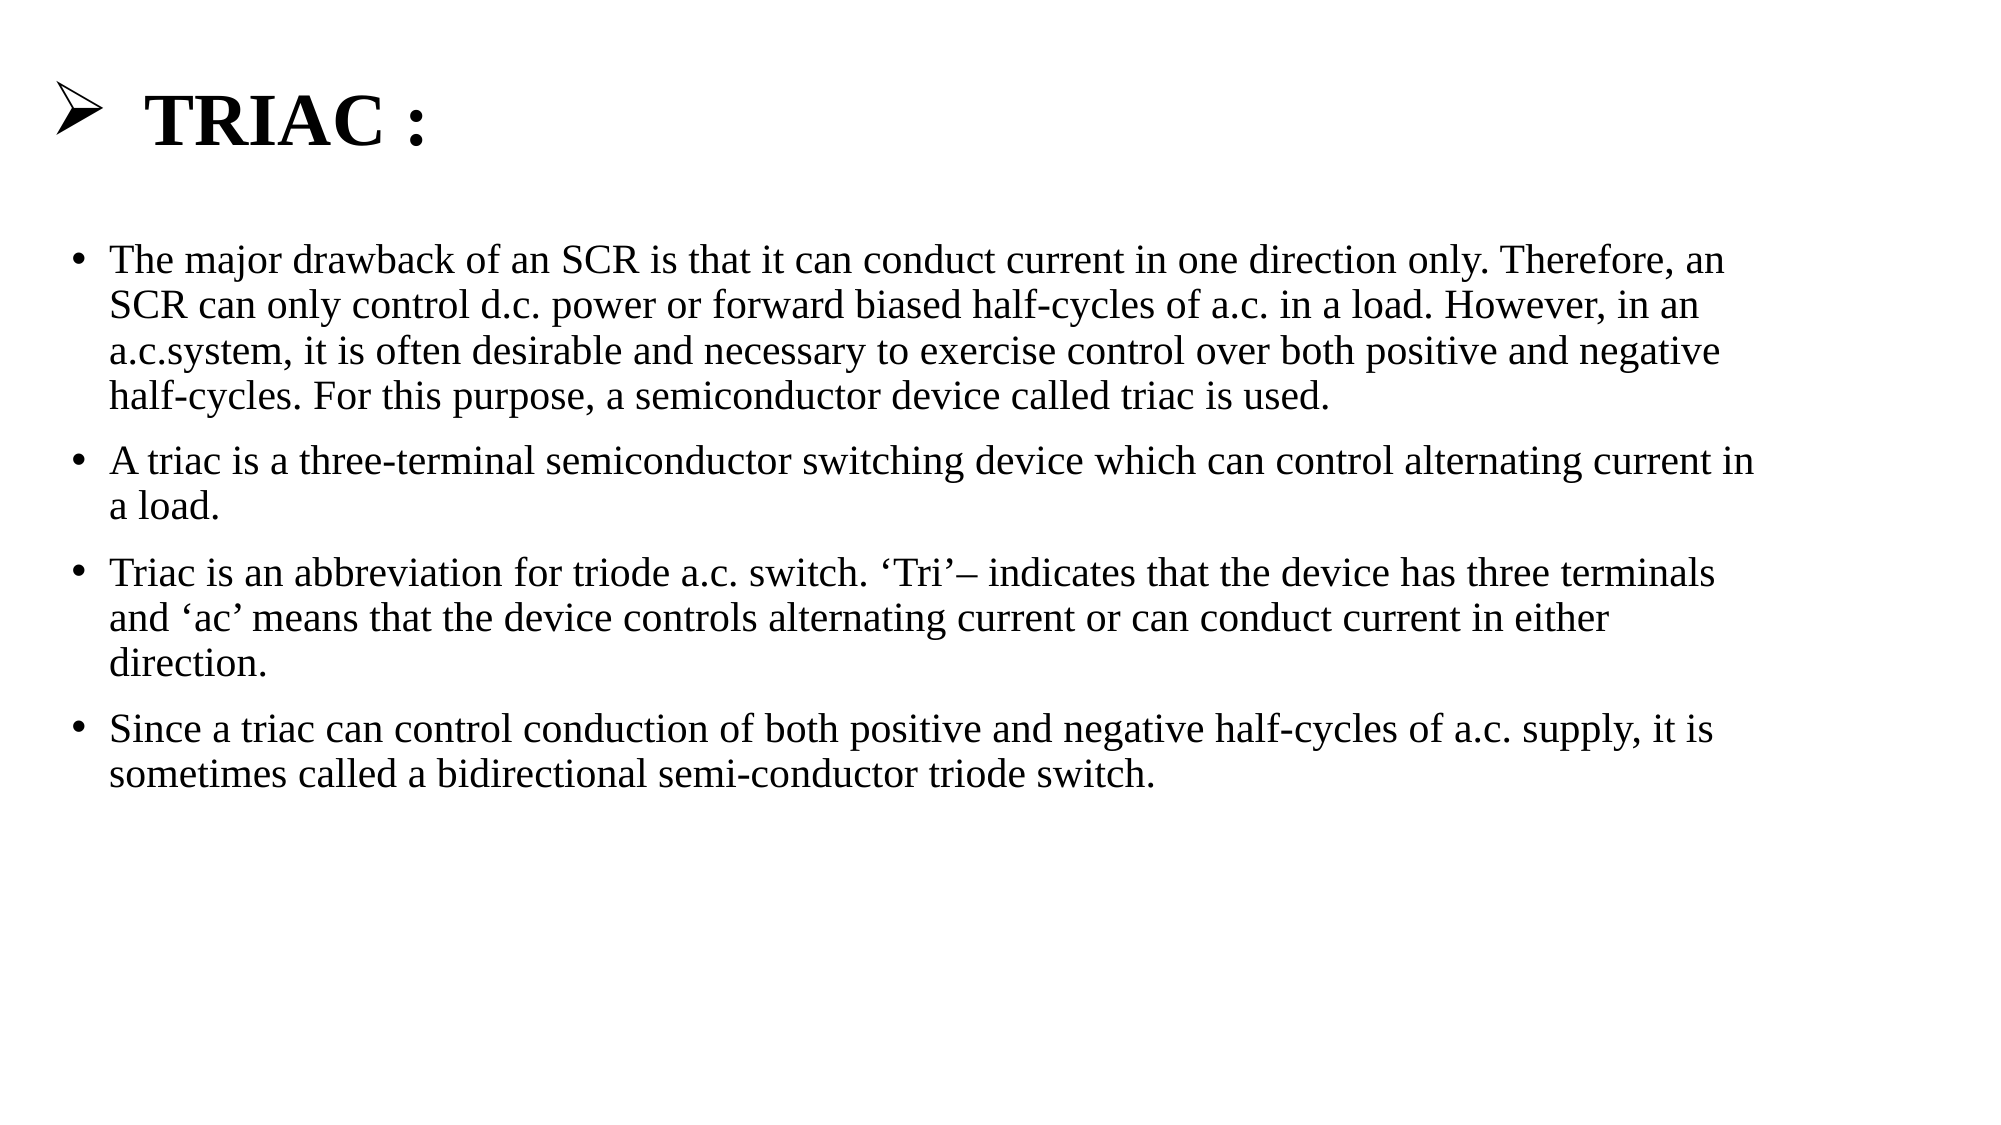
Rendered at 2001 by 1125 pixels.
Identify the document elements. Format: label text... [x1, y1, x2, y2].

list The major drawback of an SCR is that it can conduct current in one direction only. Therefore, an SCR can only control d.c. power or forward biased half-cycles of a.c. in a load. However, in an a.c.system, it is often desirable and necessary to exercise control over both positive and negative half-cycles. For this purpose, a semiconductor device called triac is used. A triac is a three-terminal semiconductor switching device which can control alternating current in a load. Triac is an abbreviation for triode a.c. switch. ‘Tri’– indicates that the device has three terminals and ‘ac’ means that the device controls alternating current or can conduct current in either direction. Since a triac can control conduction of both positive and negative half-cycles of a.c. supply, it is sometimes called a bidirectional semi-conductor triode switch. [56, 230, 1782, 945]
title TRIAC : [35, 12, 1761, 231]
